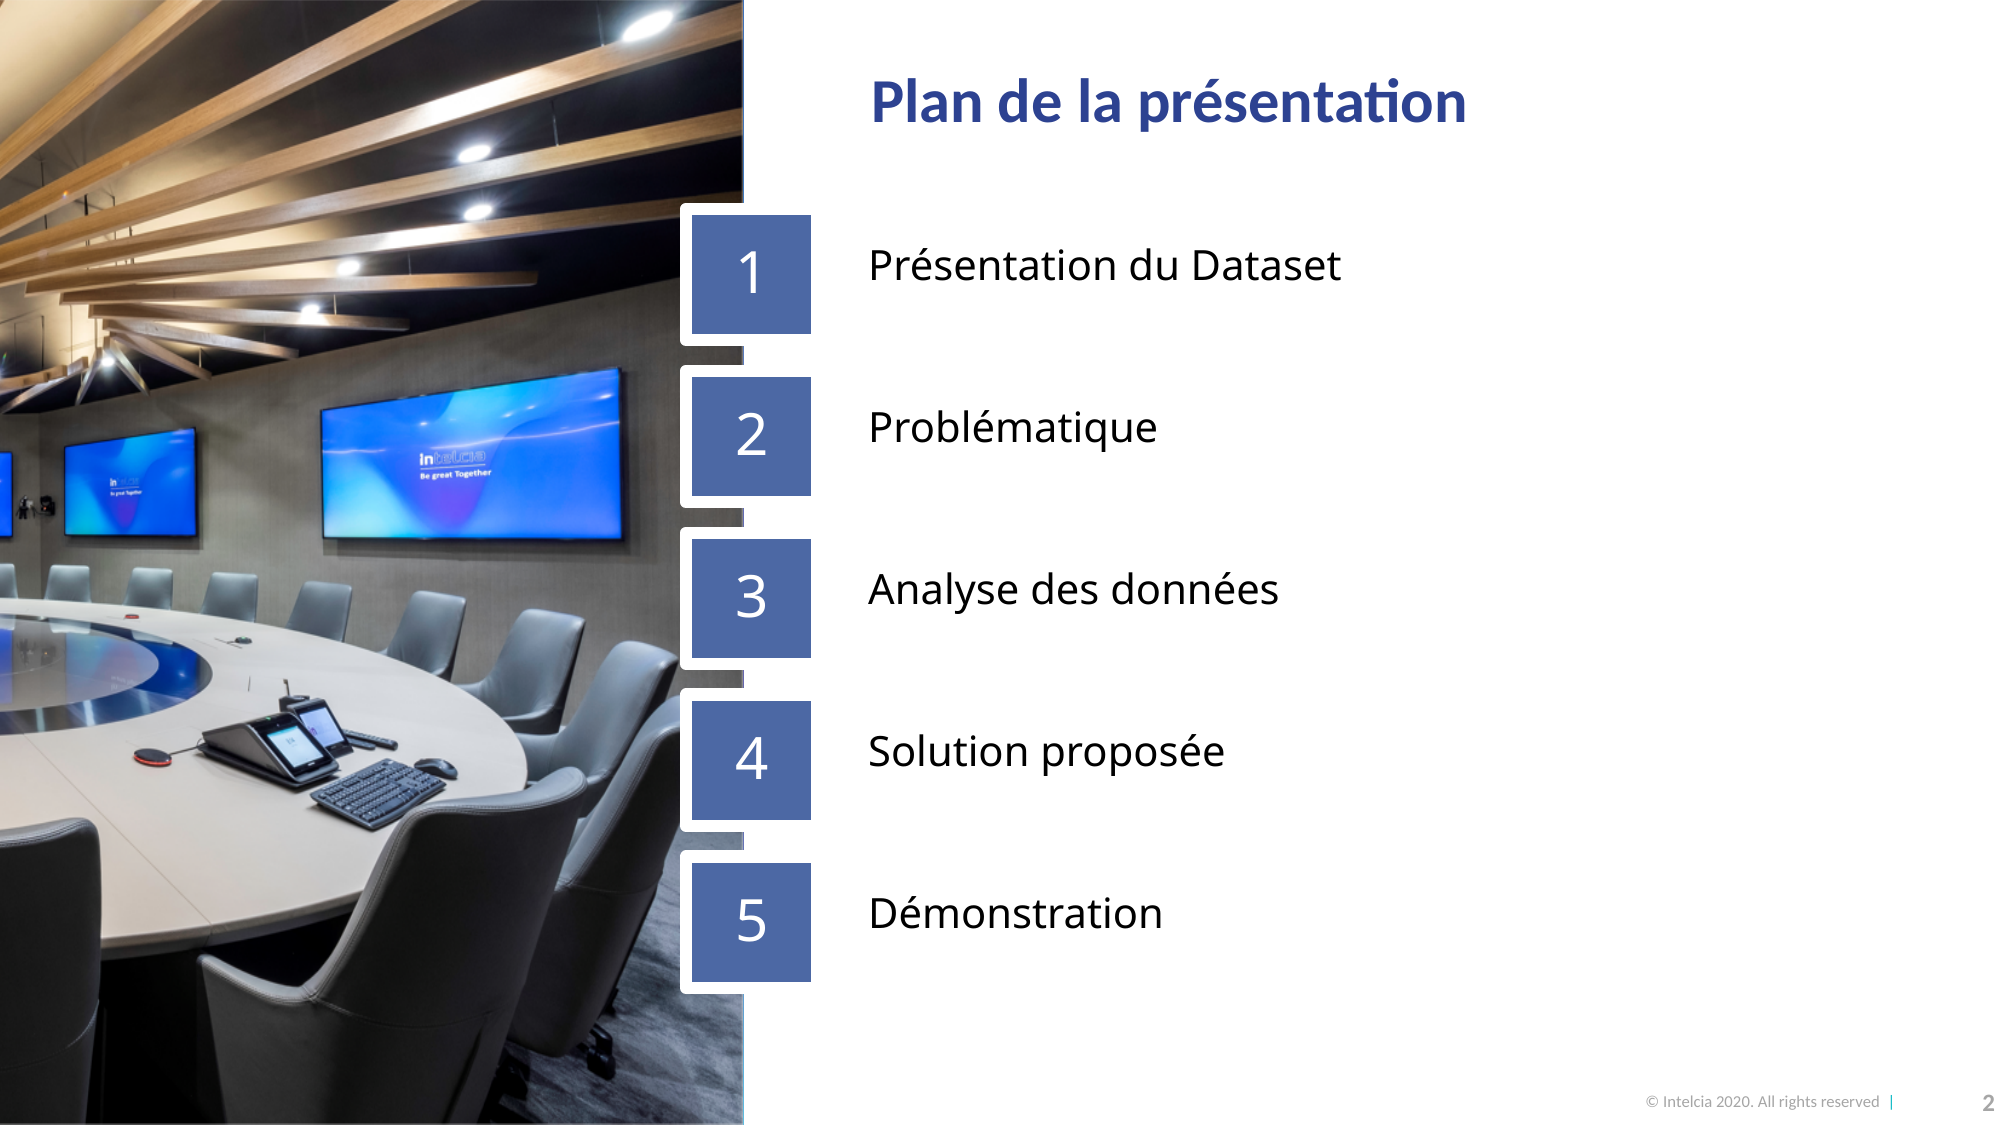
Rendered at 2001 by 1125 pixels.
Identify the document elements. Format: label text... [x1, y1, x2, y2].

list 3 [743, 527, 824, 670]
list 2 [743, 365, 824, 508]
list Démonstration [853, 874, 1597, 966]
text_box Plan de la présentation [856, 52, 1484, 143]
list Solution proposée [853, 712, 1597, 804]
list Problématique [853, 388, 1597, 480]
list Présentation du Dataset [853, 226, 1597, 318]
list 5 [743, 850, 824, 994]
list Analyse des données [853, 550, 1597, 642]
list 1 [743, 203, 824, 346]
list 4 [743, 688, 824, 832]
picture [0, 0, 744, 1125]
